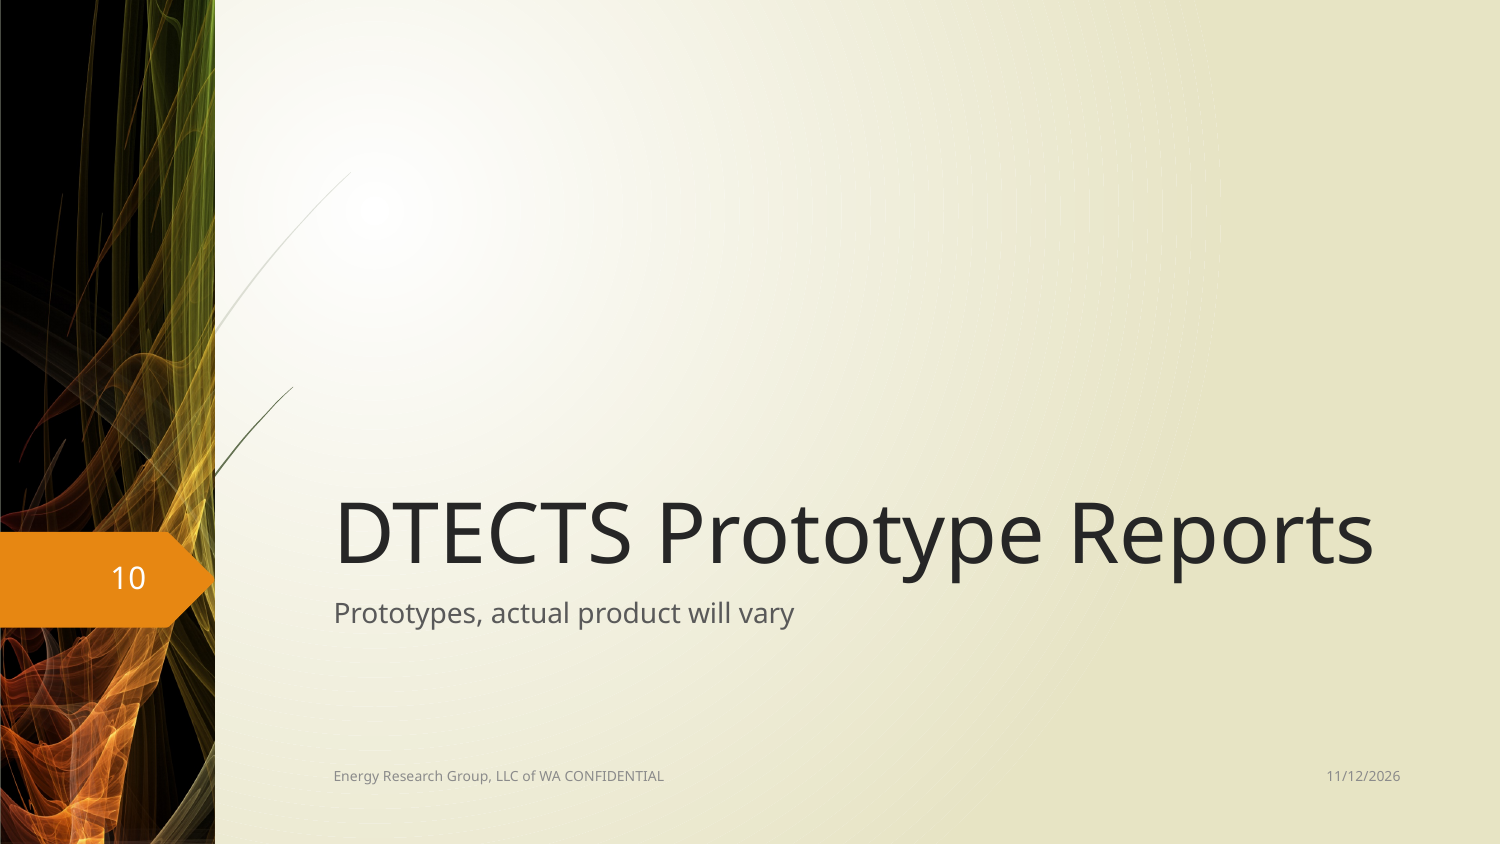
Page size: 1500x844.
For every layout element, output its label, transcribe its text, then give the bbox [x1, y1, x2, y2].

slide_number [1274, 754, 1416, 800]
picture [1, 0, 215, 578]
slide_number 10 [65, 557, 162, 603]
subtitle Prototypes, actual product will vary [318, 587, 1416, 727]
footer Energy Research Group, LLC of WA CONFIDENTIAL [318, 754, 1256, 800]
title DTECTS Prototype Reports [318, 309, 1416, 587]
picture [1, 581, 215, 843]
